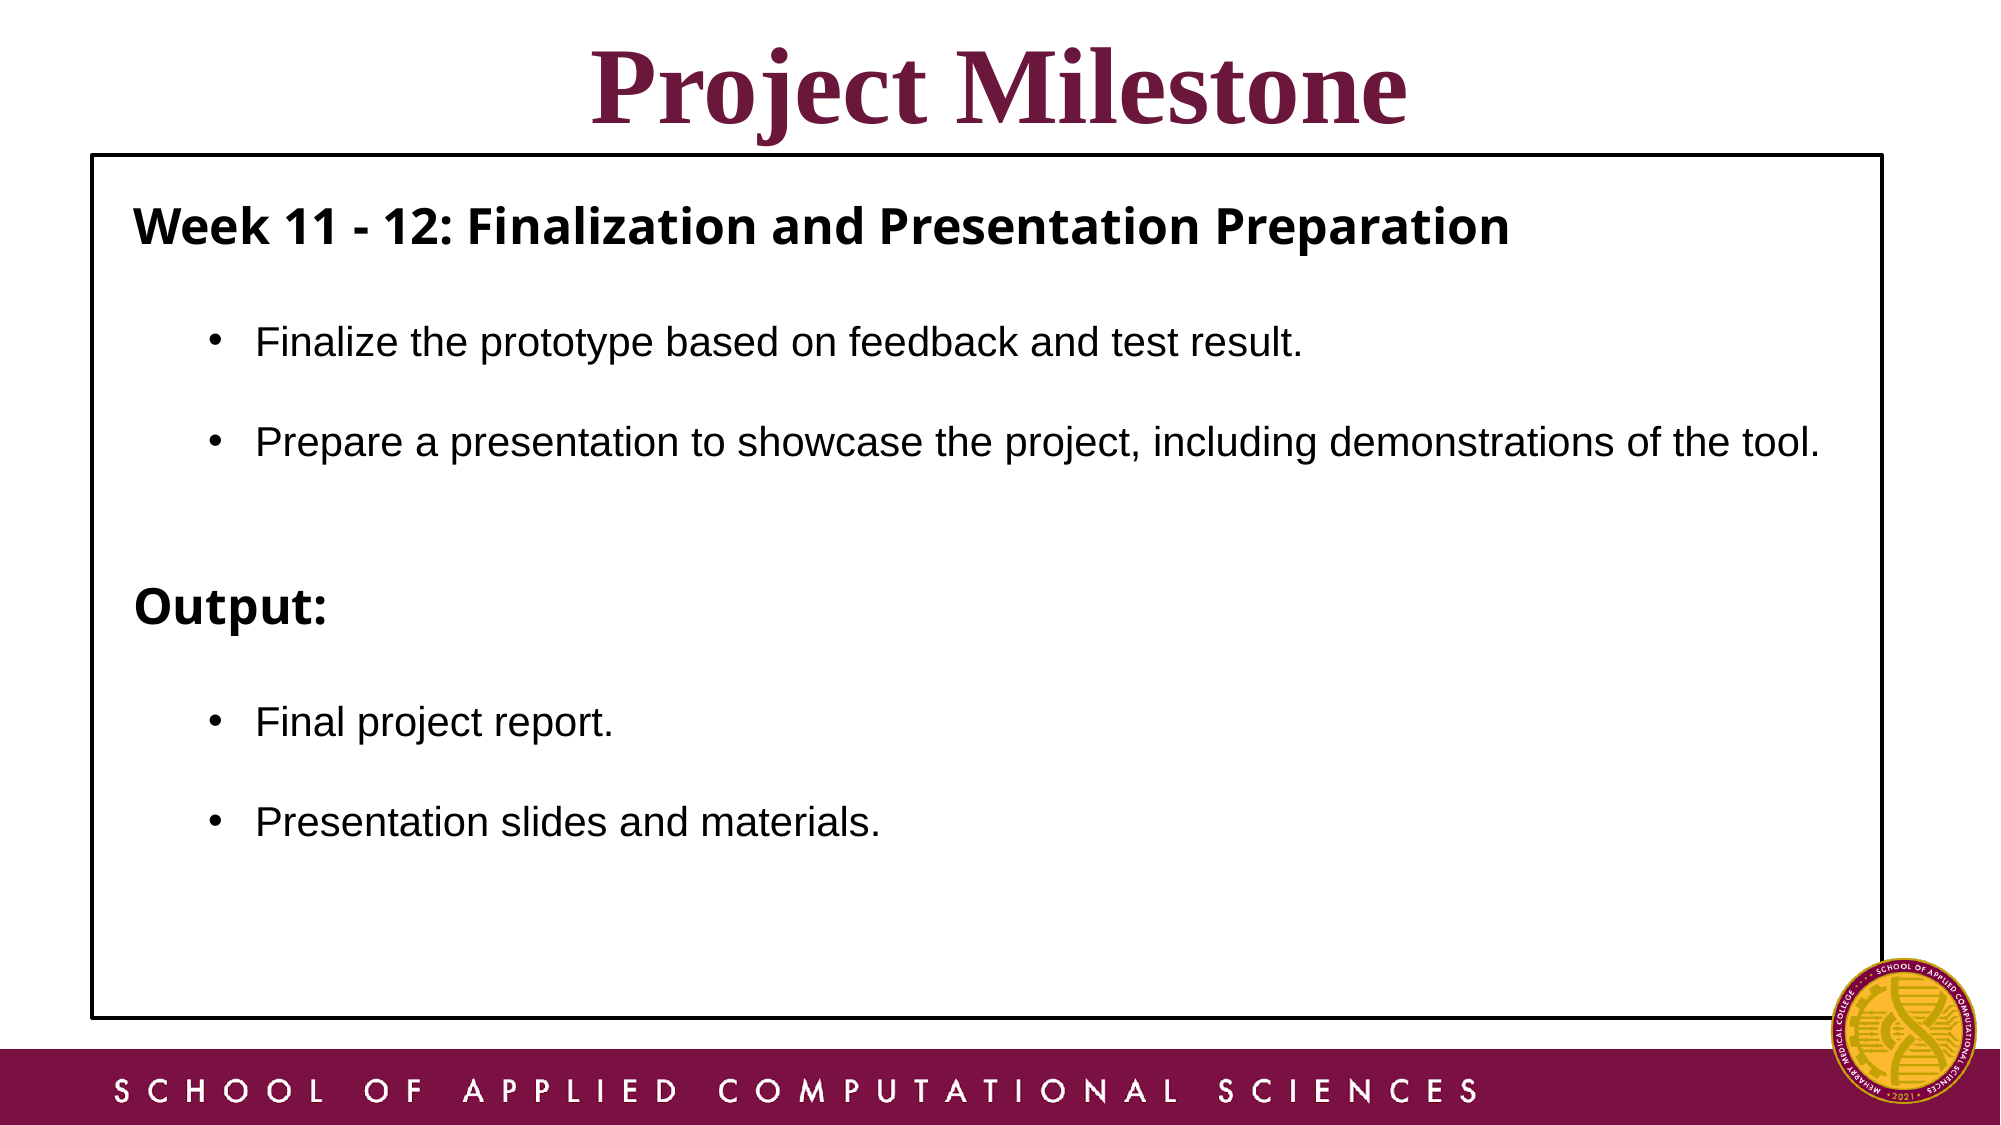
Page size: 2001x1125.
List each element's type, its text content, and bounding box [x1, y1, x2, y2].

text_box Project Milestone [209, 21, 1791, 155]
picture [0, 957, 2000, 1125]
text_box [92, 154, 1882, 1018]
text_box Week 11 - 12: Finalization and Presentation Preparation Finalize the prototype based on feedback and test result. Prepare a presentation to showcase the project, including demonstrations of the tool. Output: Final project report. Presentation slides and materials. [118, 187, 1869, 953]
